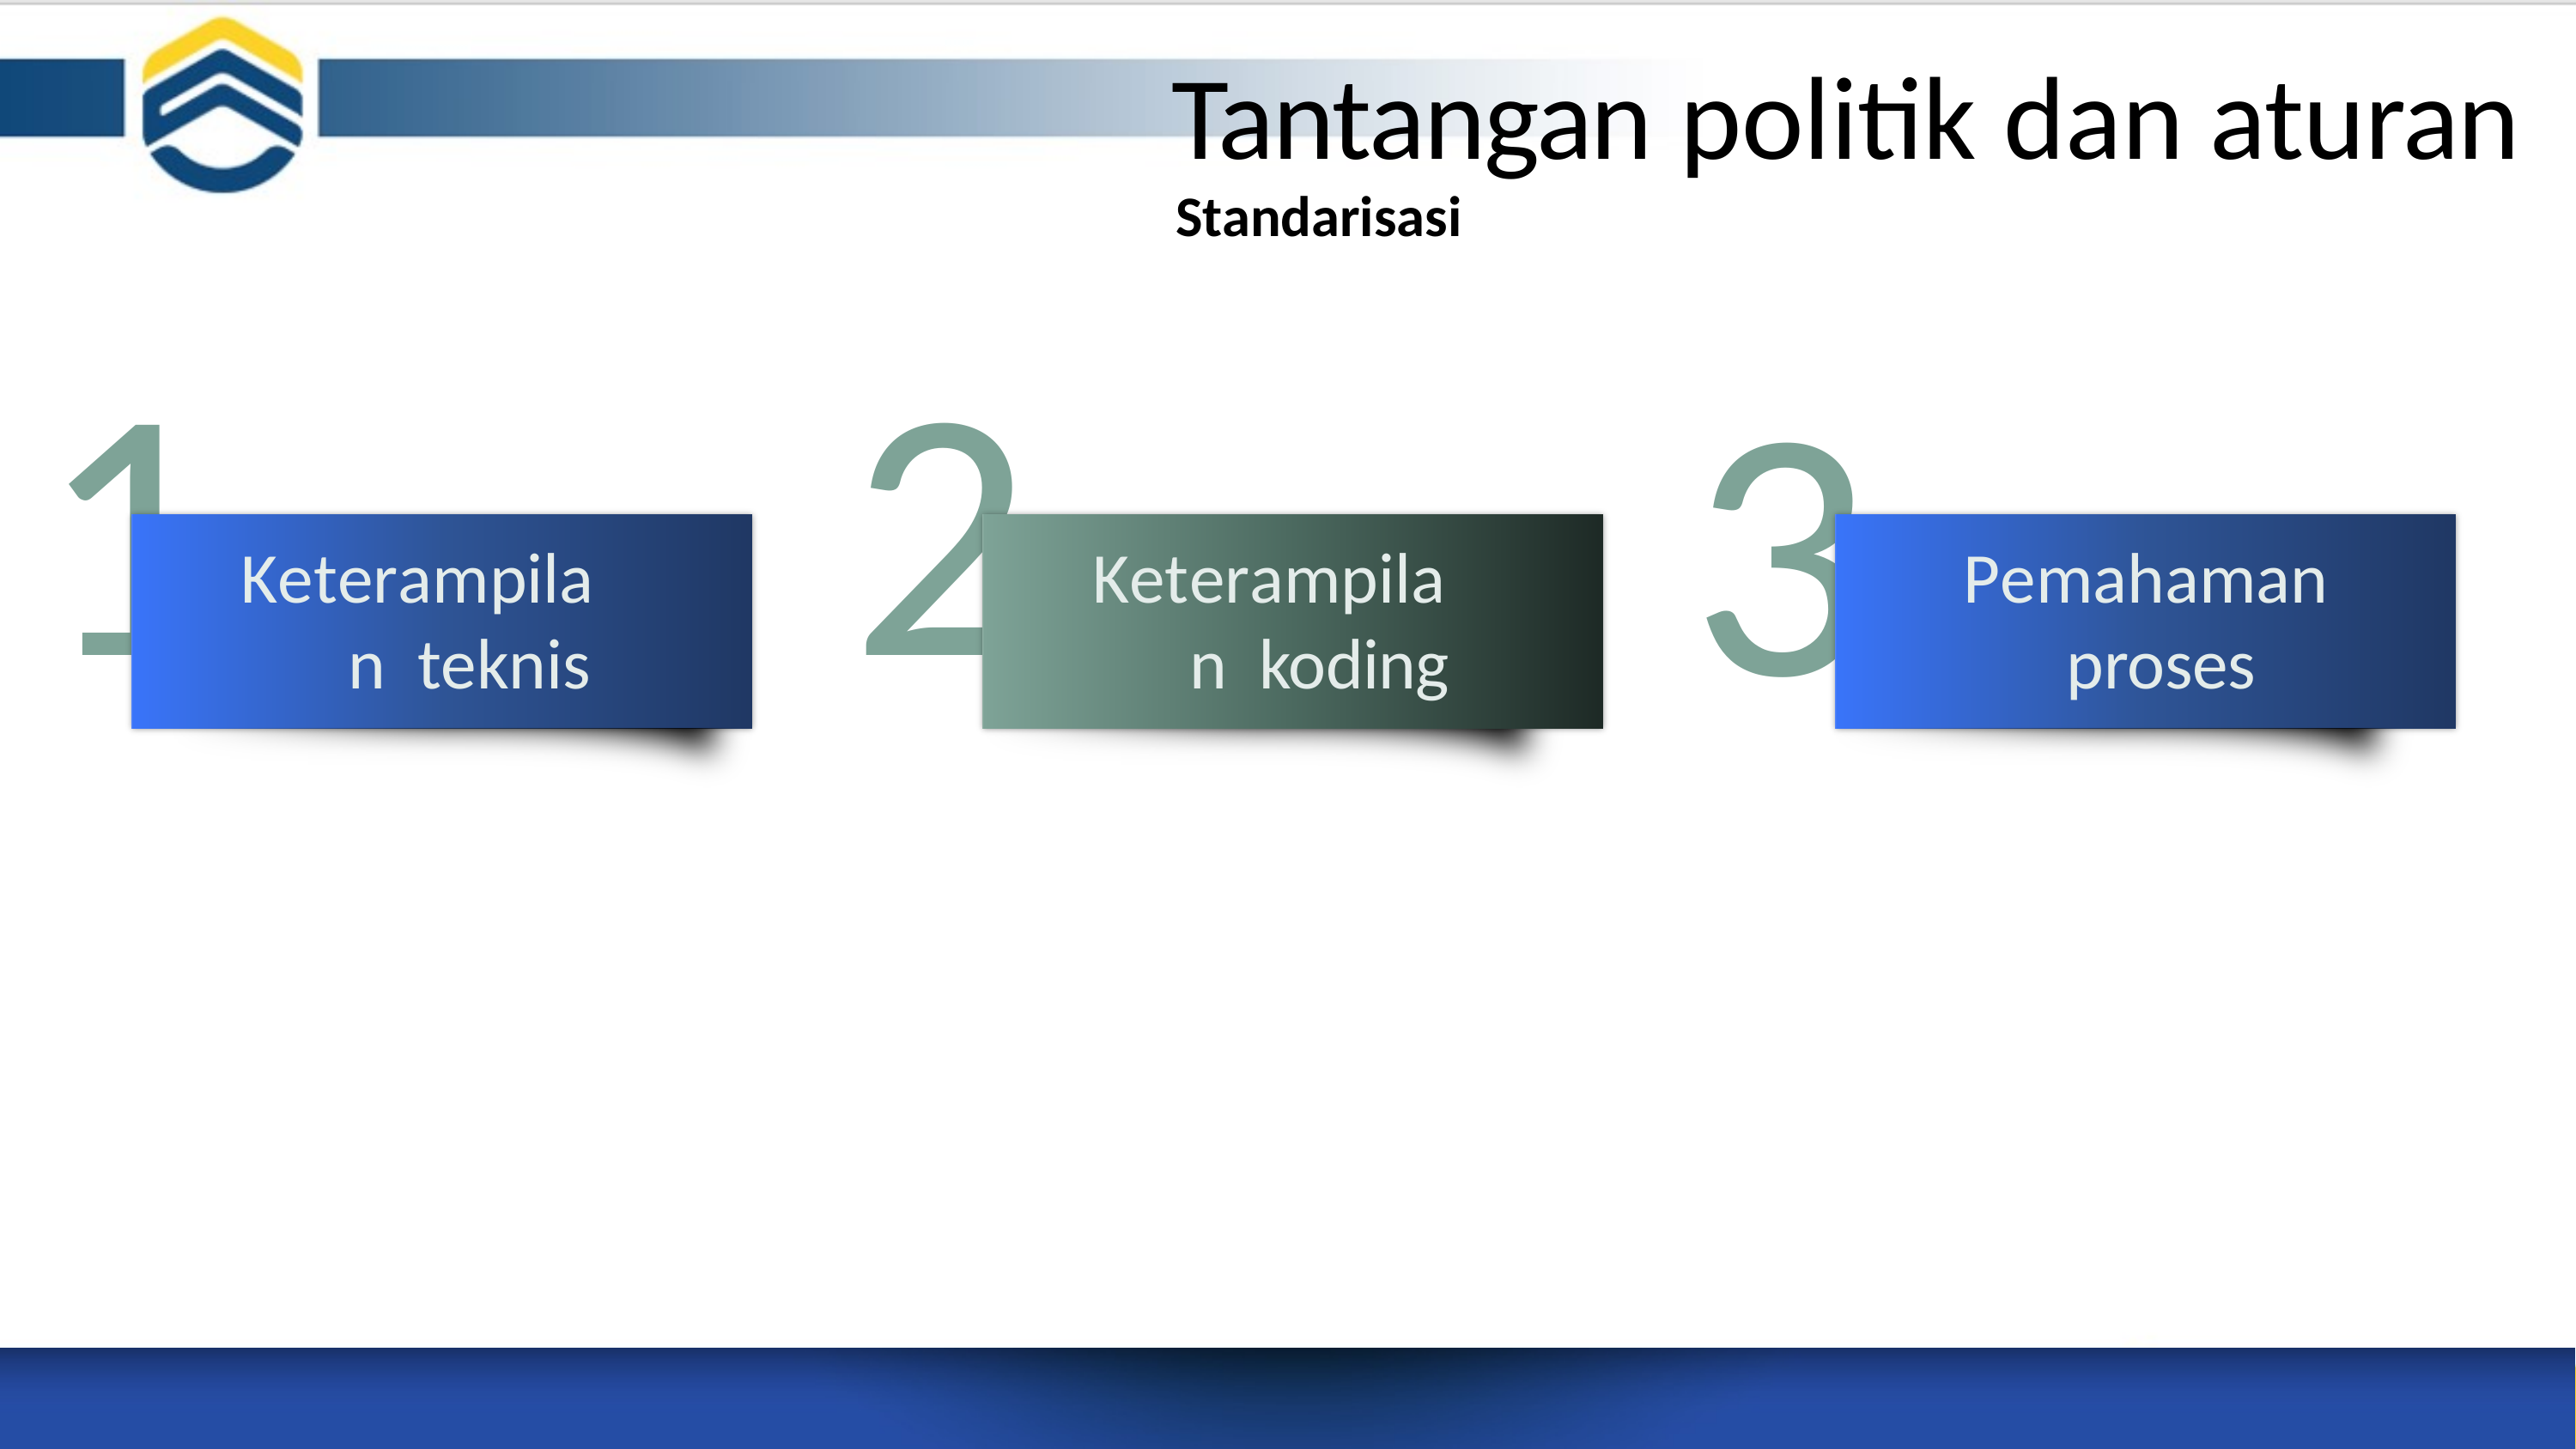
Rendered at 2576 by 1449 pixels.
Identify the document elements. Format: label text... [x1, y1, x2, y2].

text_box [19, 505, 762, 789]
picture [0, 0, 2576, 1449]
text_box 3 [1688, 315, 1874, 504]
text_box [831, 505, 1613, 789]
text_box Tantangan politik dan aturan Standarisasi [1170, 43, 2542, 248]
text_box 1 2 [36, 295, 1033, 727]
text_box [1680, 505, 2465, 789]
